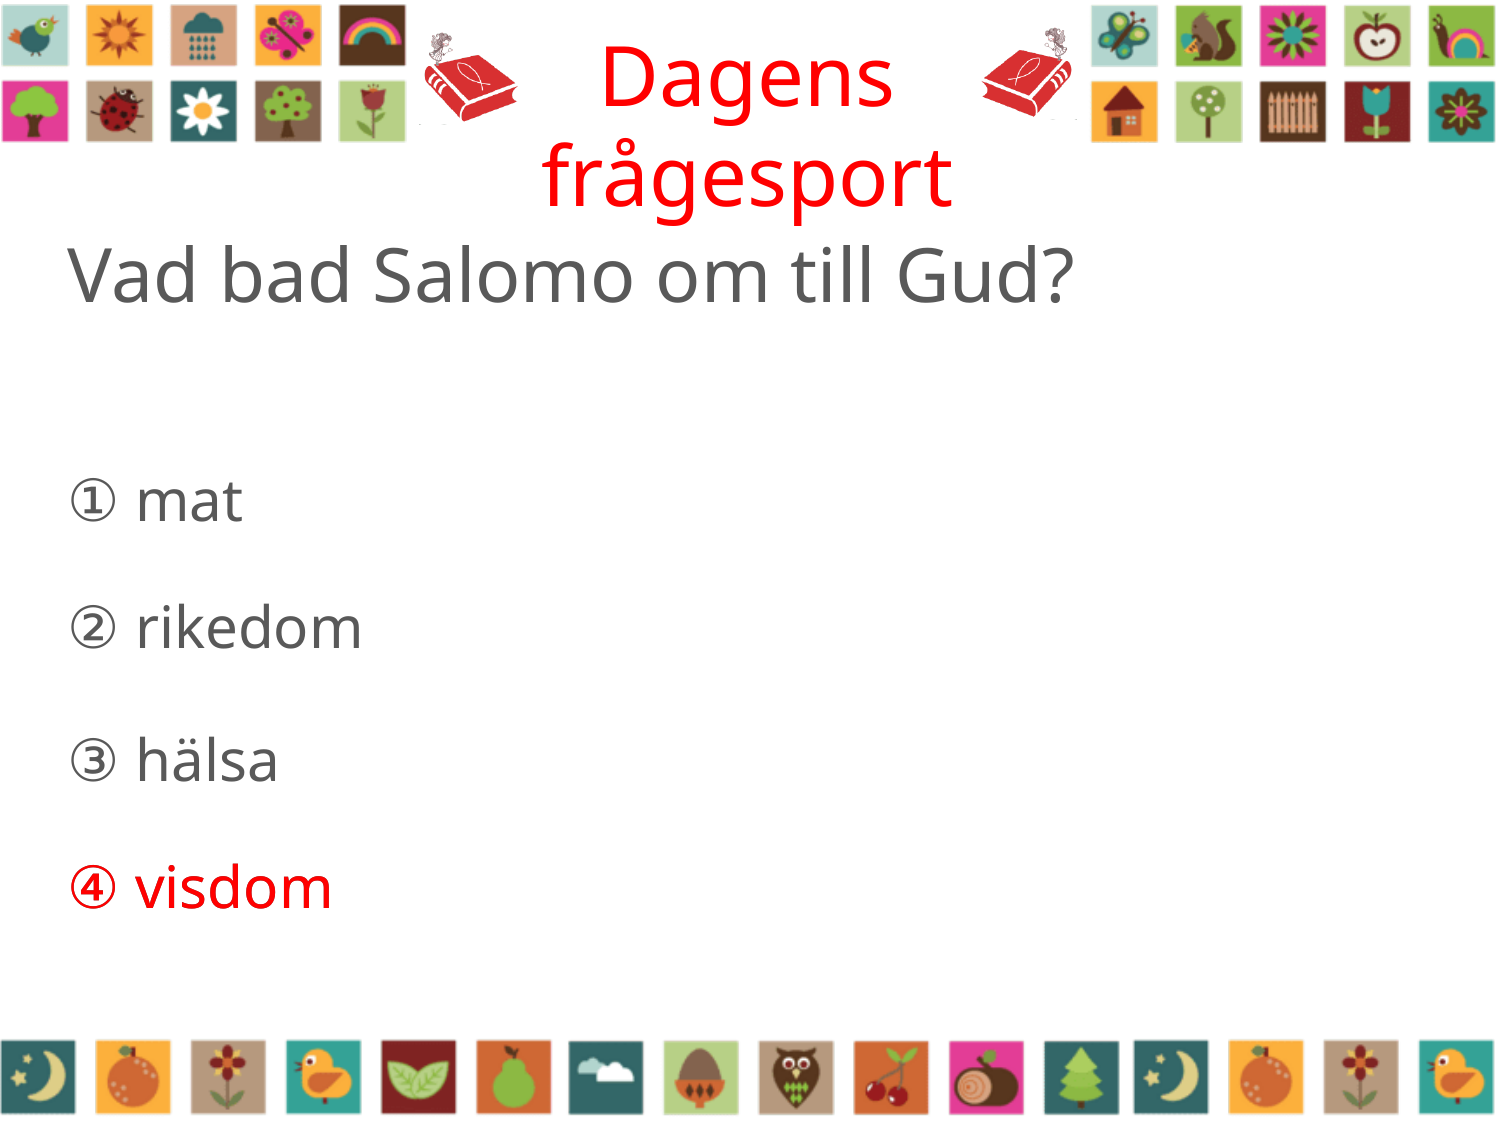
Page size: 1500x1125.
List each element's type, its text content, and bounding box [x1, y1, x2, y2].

text_box ② rikedom [53, 582, 1436, 668]
text_box Vad bad Salomo om till Gud? [53, 219, 1436, 325]
text_box ④ visdom [53, 842, 1483, 928]
picture [950, 3, 1500, 150]
text_box ③ hälsa [53, 716, 1483, 801]
picture [0, 3, 550, 150]
text_box Dagens frågesport [414, 16, 1080, 219]
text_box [0, 1028, 1500, 1118]
text_box ① mat [53, 456, 1436, 541]
